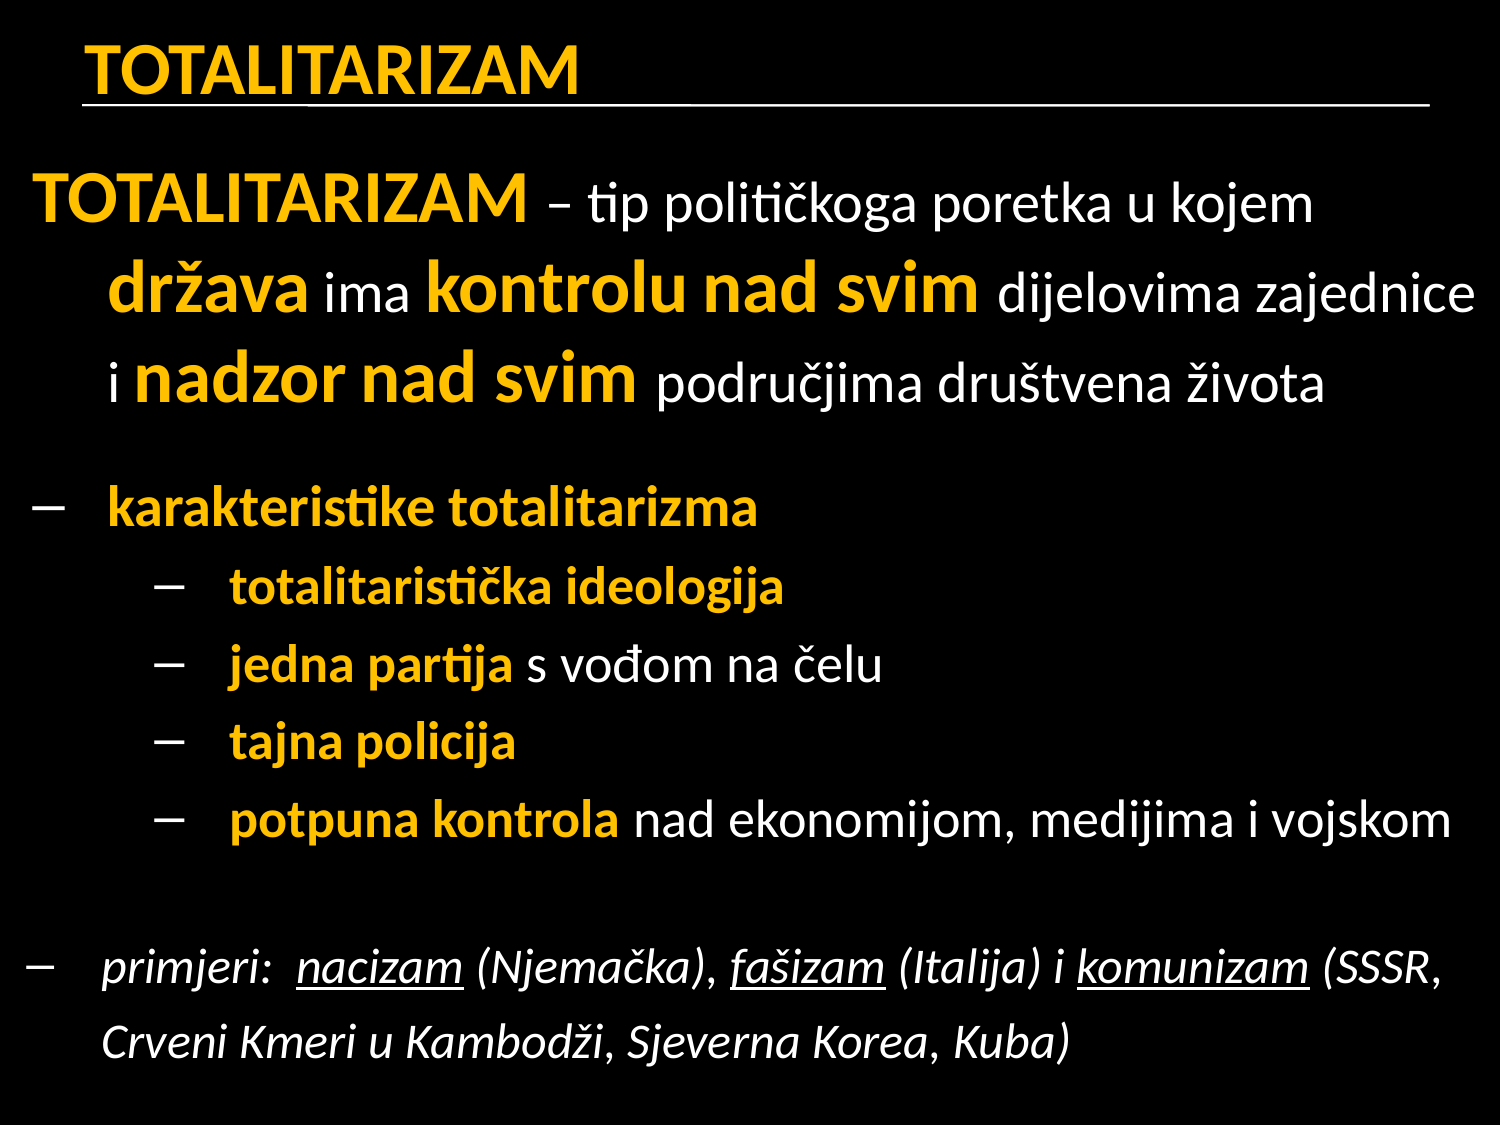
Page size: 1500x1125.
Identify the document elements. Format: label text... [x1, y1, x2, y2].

title TOTALITARIZAM [70, 11, 1500, 106]
text_box TOTALITARIZAM – tip političkoga poretka u kojem država ima kontrolu nad svim dijelovima zajednice i nadzor nad svim područjima društvena života karakteristike totalitarizma totalitaristička ideologija jedna partija s vođom na čelu tajna policija potpuna kontrola nad ekonomijom, medijima i vojskom [17, 140, 1495, 1106]
text_box primjeri: nacizam (Njemačka), fašizam (Italija) i komunizam (SSSR, Crveni Kmeri u Kambodži, Sjeverna Korea, Kuba) [11, 910, 1489, 1076]
